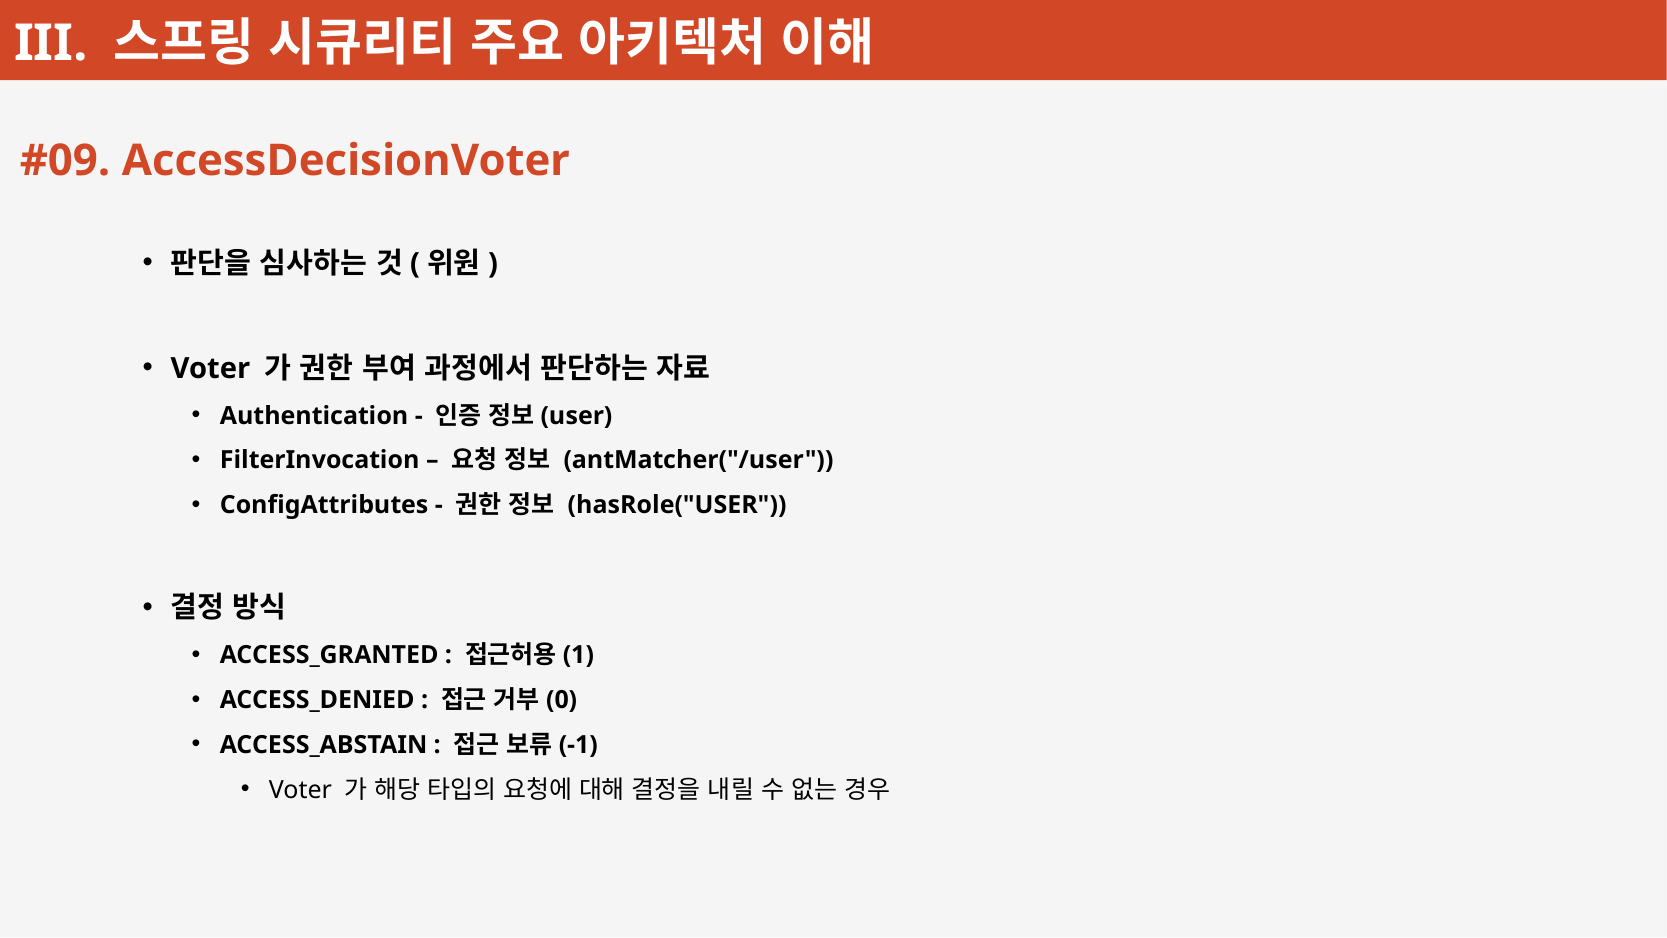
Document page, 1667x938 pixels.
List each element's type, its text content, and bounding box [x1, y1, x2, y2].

text_box #09. AccessDecisionVoter [5, 124, 586, 192]
text_box 판단을 심사하는 것(위원) Voter 가 권한 부여 과정에서 판단하는 자료 Authentication - 인증 정보(user) FilterInvocation – 요청 정보 (antMatcher("/user")) ConfigAttributes - 권한 정보 (hasRole("USER")) 결정 방식 ACCESS_GRANTED : 접근허용(1) ACCESS_DENIED : 접근 거부(0) ACCESS_ABSTAIN : 접근 보류(-1) Voter 가 해당 타입의 요청에 대해 결정을 내릴 수 없는 경우 [127, 219, 1300, 811]
